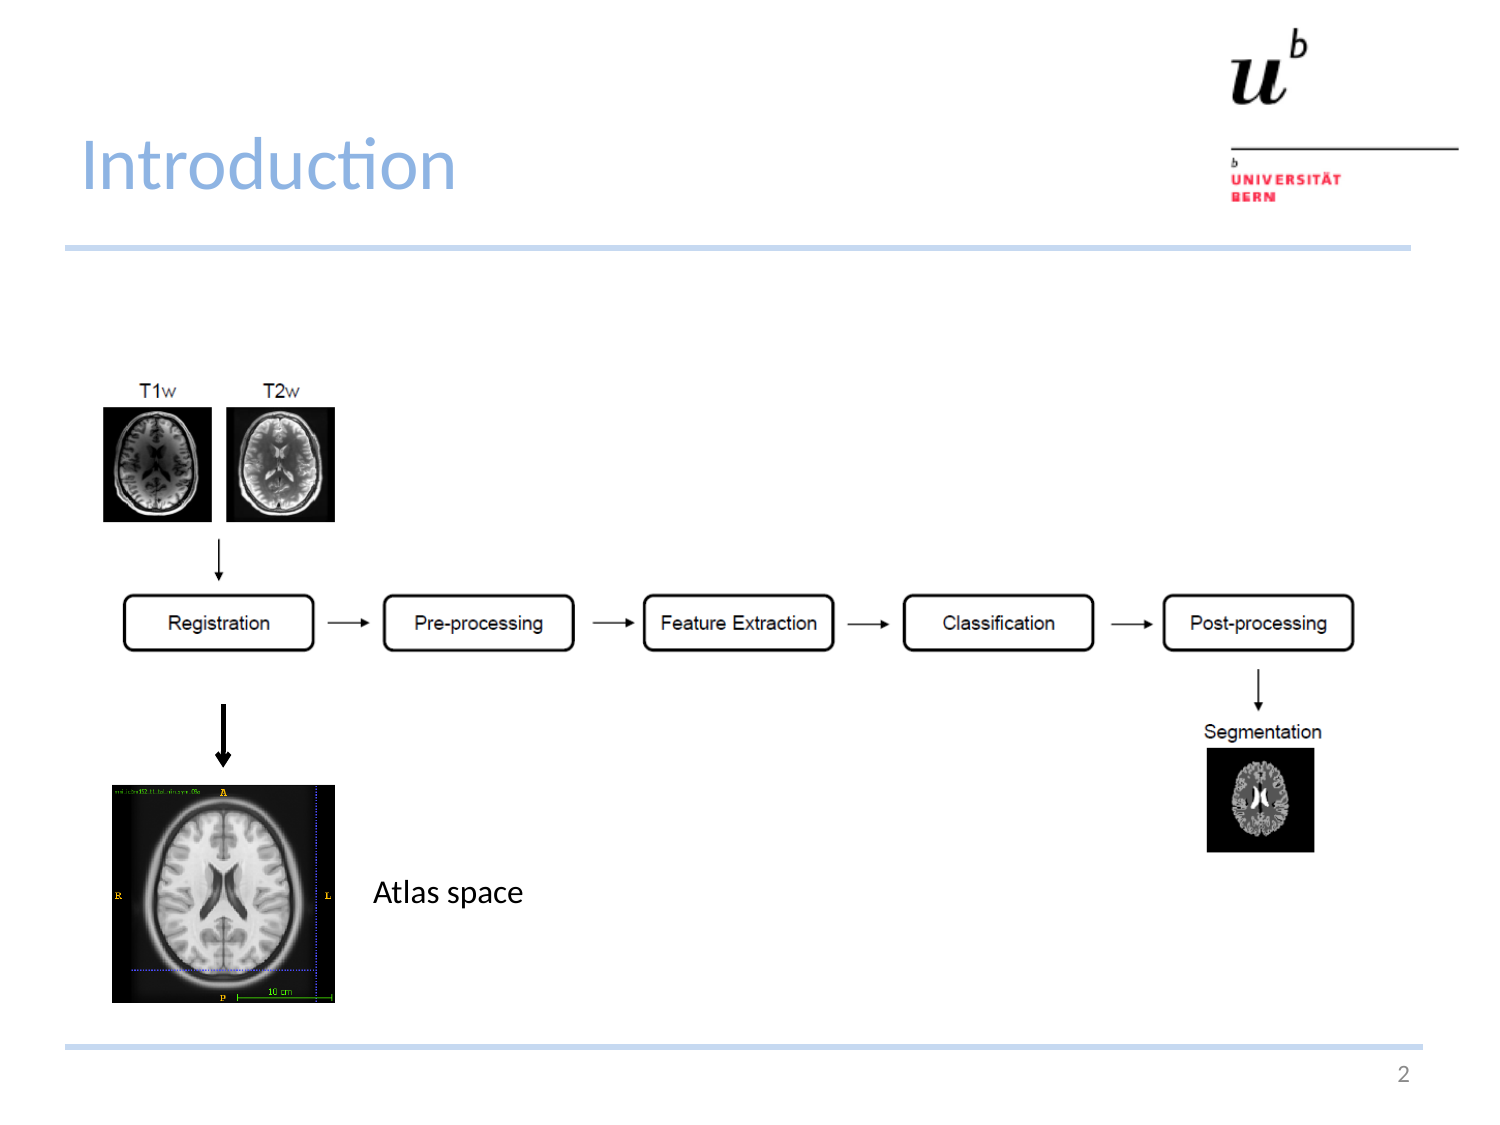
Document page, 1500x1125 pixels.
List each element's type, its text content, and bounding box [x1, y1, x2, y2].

picture [1222, 18, 1470, 242]
slide_number 2 [1074, 1042, 1425, 1103]
title Introduction [64, 70, 975, 245]
text_box Atlas space [358, 877, 540, 918]
picture [95, 371, 1393, 1003]
